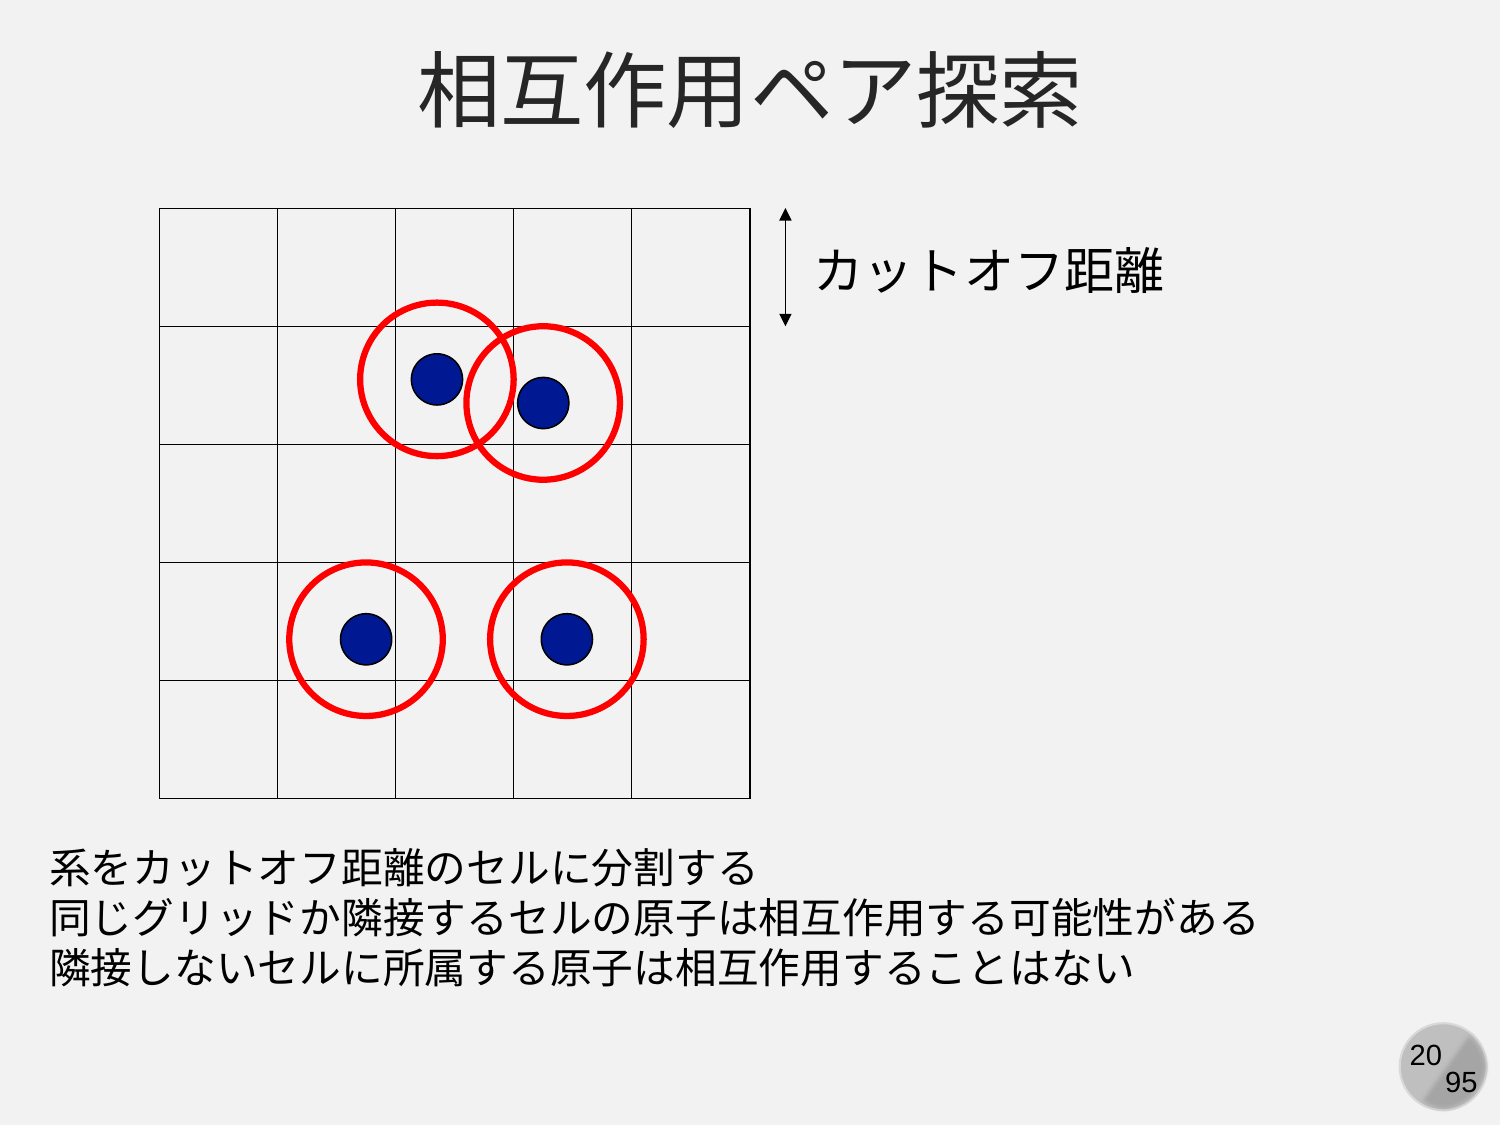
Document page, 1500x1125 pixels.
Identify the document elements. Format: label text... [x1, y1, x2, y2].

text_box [360, 302, 514, 457]
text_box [490, 562, 644, 716]
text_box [289, 562, 443, 716]
list 相互作用ペア探索 [0, 31, 1500, 155]
text_box カットオフ距離 [799, 231, 1179, 307]
text_box 系をカットオフ距離のセルに分割する 同じグリッドか隣接するセルの原子は相互作用する可能性がある 隣接しないセルに所属する原子は相互作用することはない [34, 834, 1275, 999]
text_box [466, 326, 620, 480]
